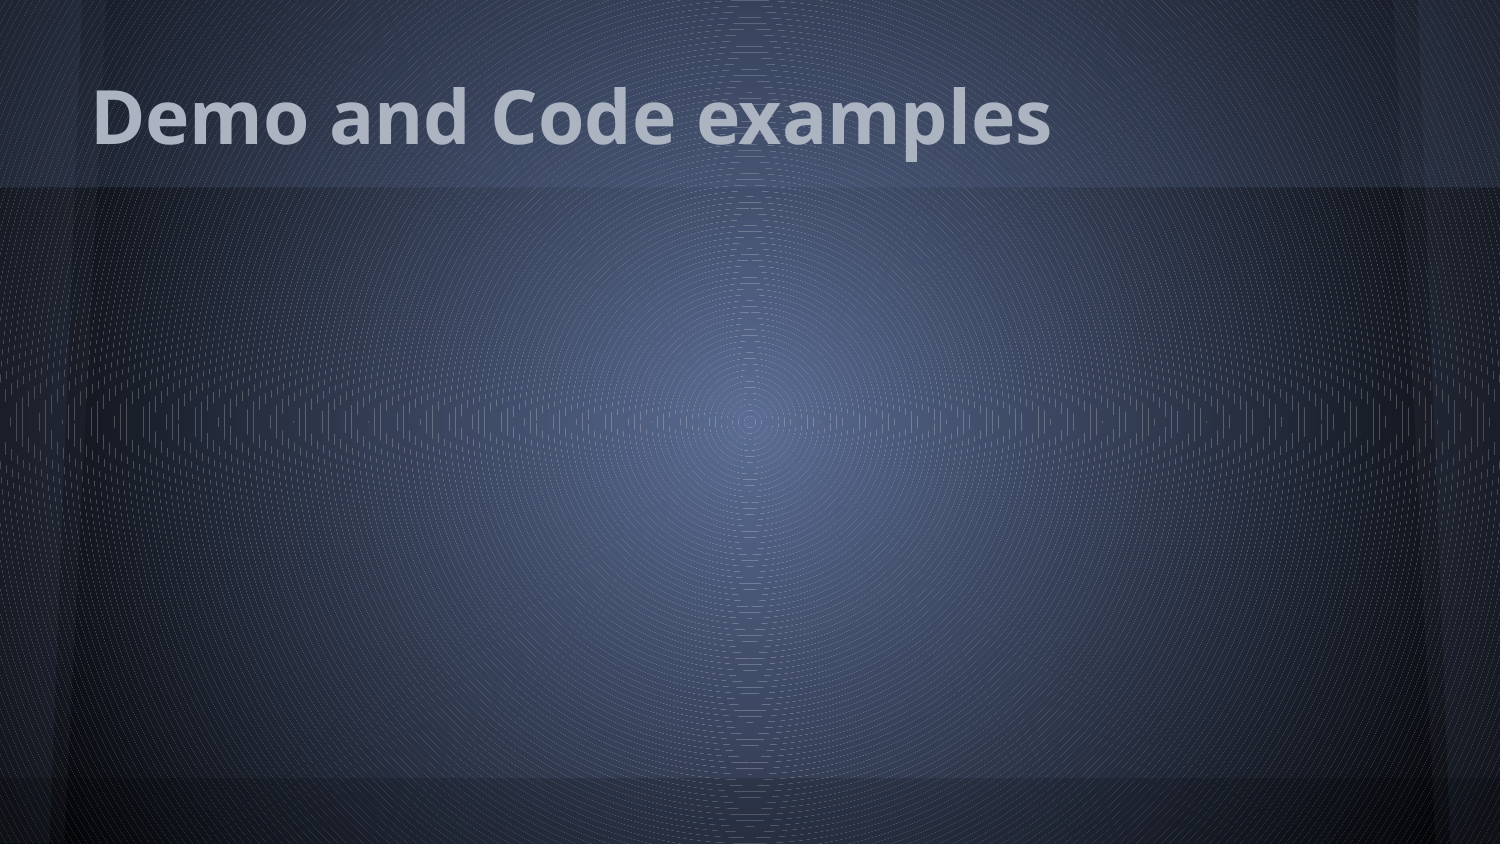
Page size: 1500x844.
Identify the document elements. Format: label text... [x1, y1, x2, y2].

title Demo and Code examples [75, 33, 1425, 175]
